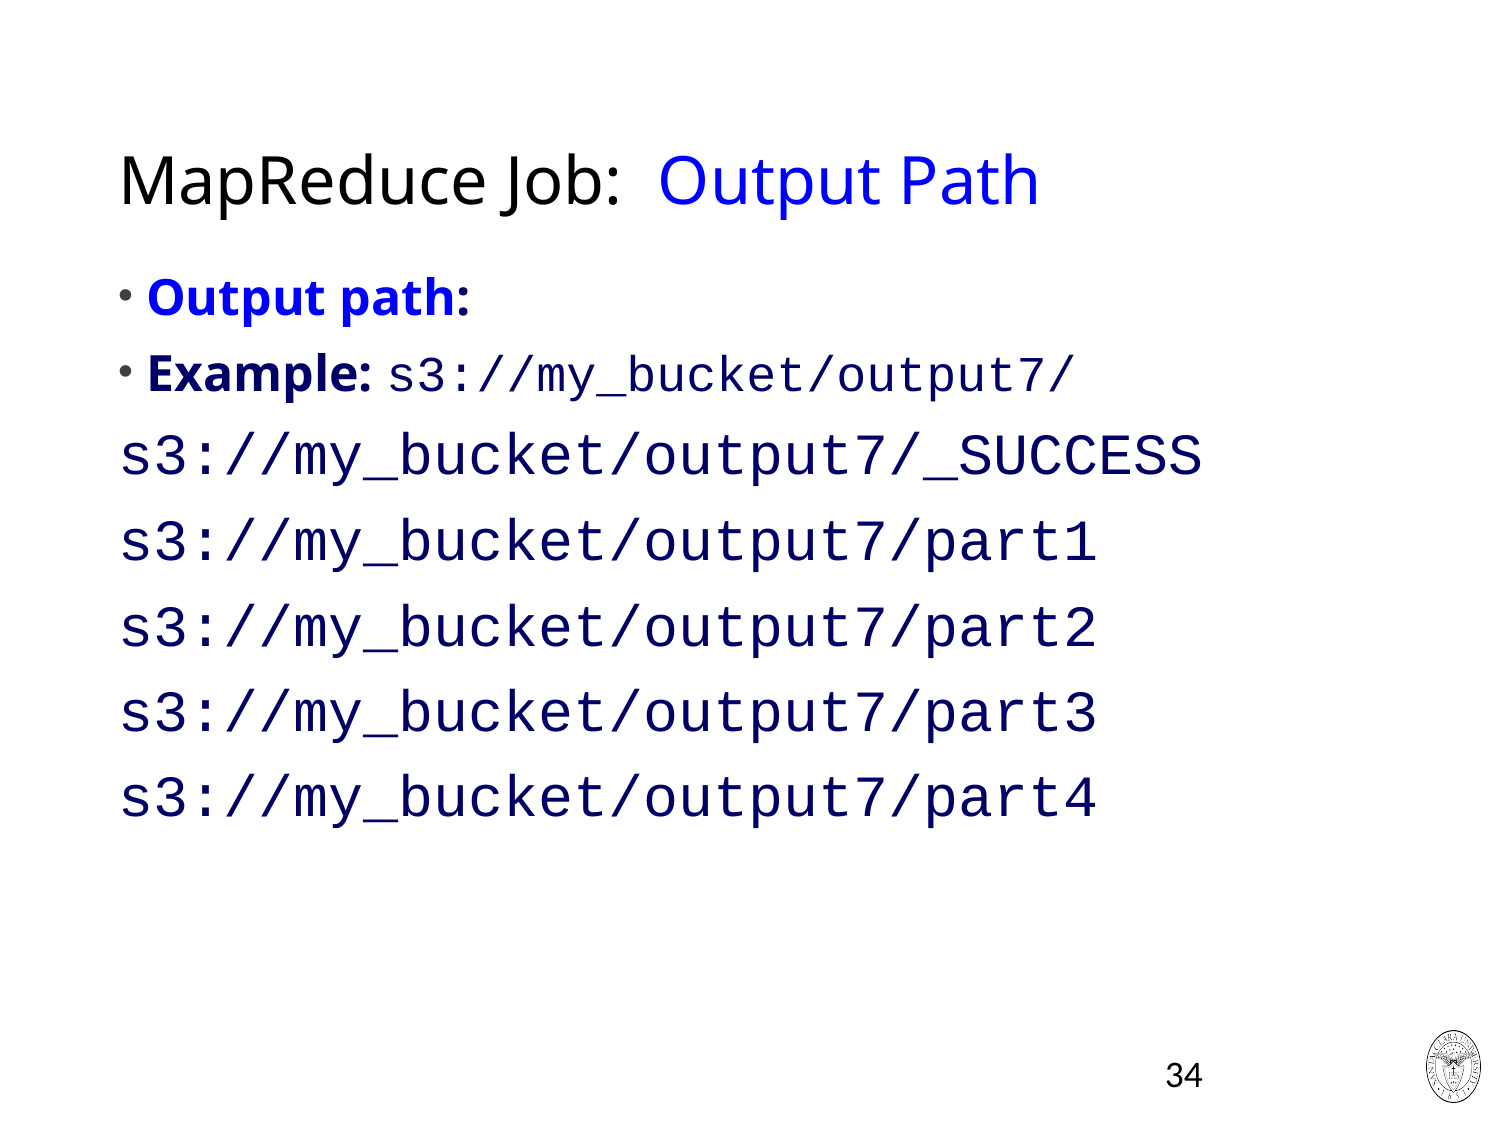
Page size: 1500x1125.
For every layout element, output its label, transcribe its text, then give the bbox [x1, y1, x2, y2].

picture [1426, 1030, 1481, 1042]
slide_number 34 [1149, 1042, 1500, 1103]
title MapReduce Job: Output Path [103, 129, 1397, 227]
list Output path: Example: s3://my_bucket/output7/ s3://my_bucket/output7/_SUCCESS s3://my_bucket/output7/part1 s3://my_bucket/output7/part2 s3://my_bucket/output7/part3 s3://my_bucket/output7/part4 [103, 257, 1397, 1014]
